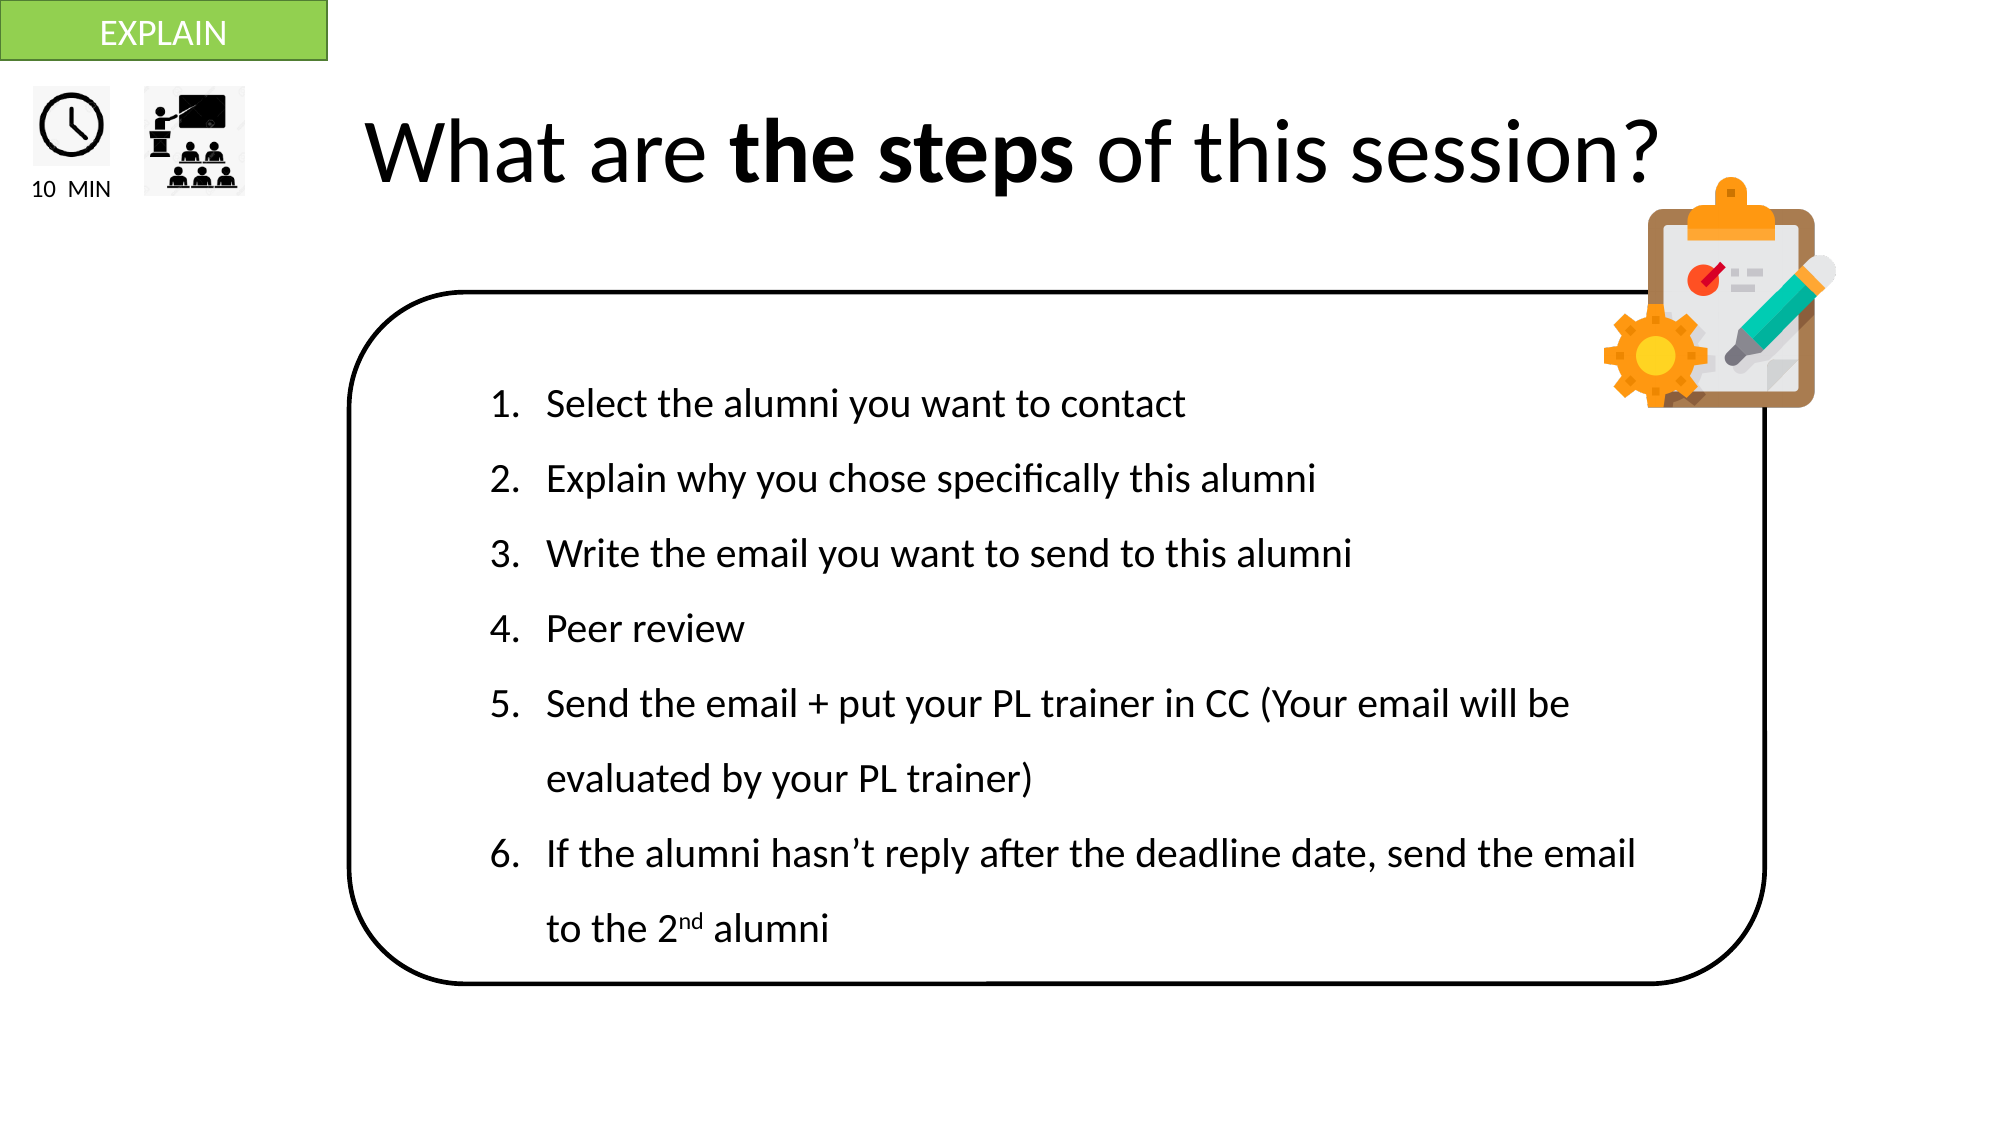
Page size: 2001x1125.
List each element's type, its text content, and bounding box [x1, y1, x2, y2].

picture [32, 86, 110, 167]
picture [1592, 165, 1846, 419]
text_box [349, 292, 1765, 984]
picture [144, 86, 245, 196]
text_box What are the steps of this session? [349, 83, 1809, 209]
text_box 10 MIN [15, 164, 128, 210]
text_box EXPLAIN [0, 0, 328, 60]
